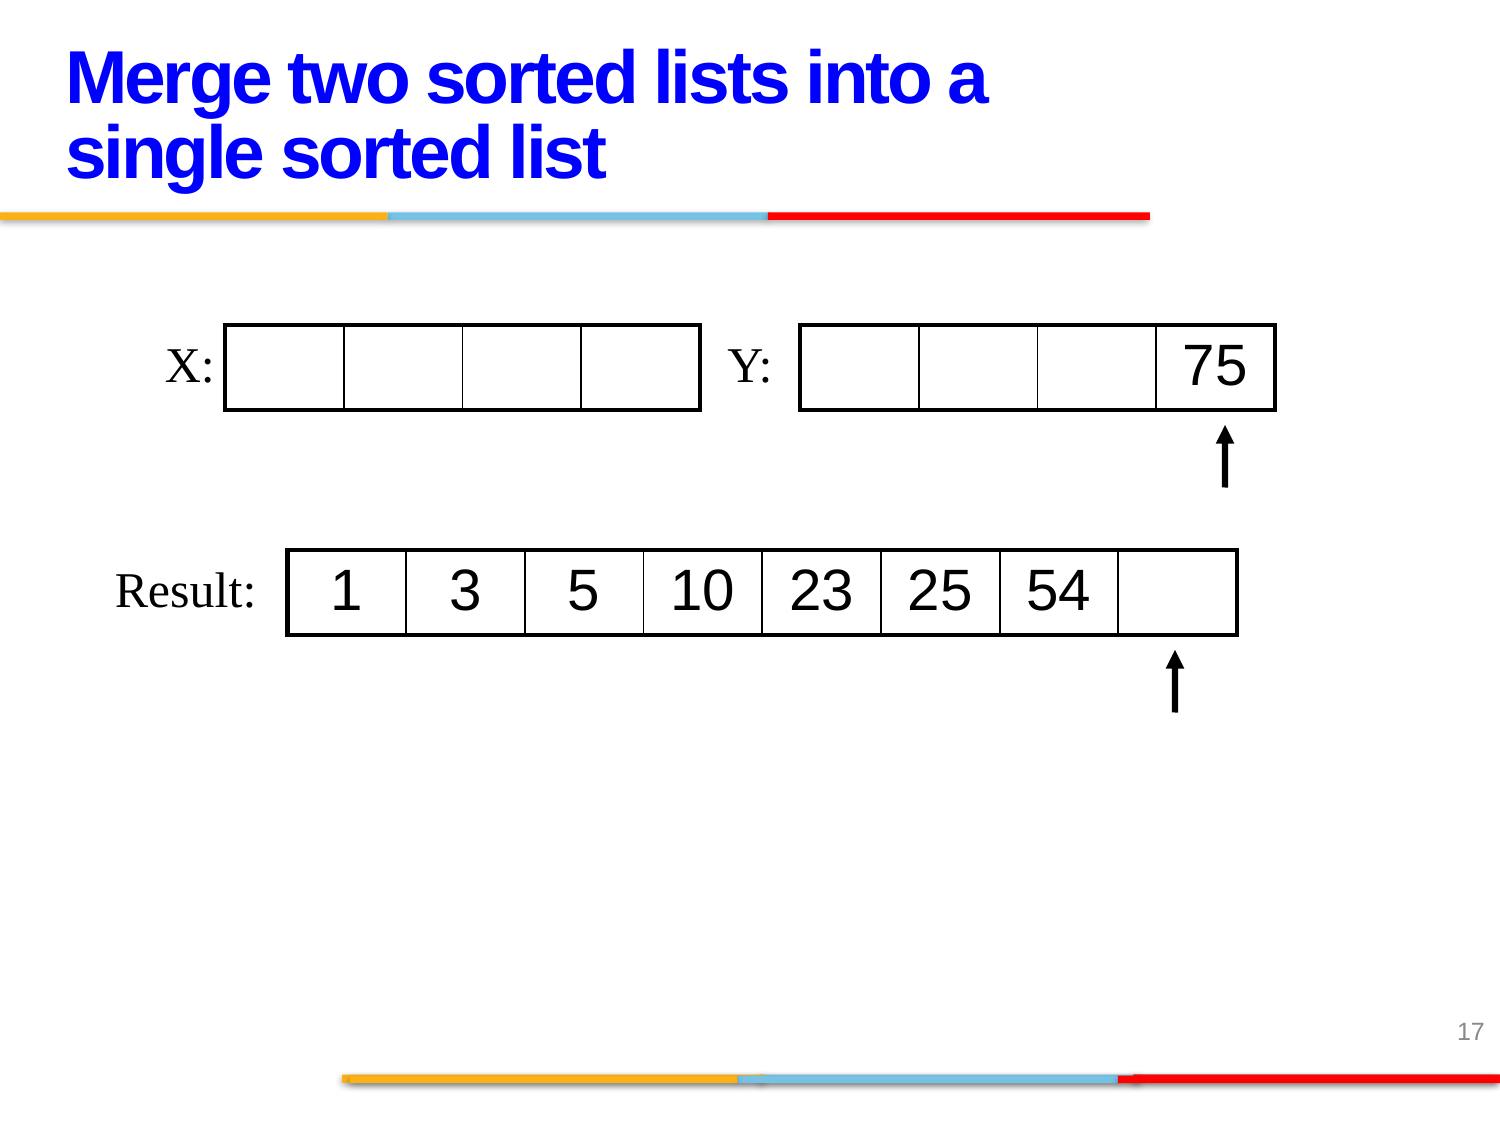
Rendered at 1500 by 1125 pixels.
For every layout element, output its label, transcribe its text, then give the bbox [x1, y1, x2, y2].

text_box Result: [99, 549, 275, 625]
table_header [463, 327, 580, 408]
list Merge two sorted lists into a single sorted list [49, 24, 1088, 213]
text_box X: [149, 324, 238, 400]
table_header [802, 327, 918, 408]
table_header [920, 327, 1037, 408]
table_header [345, 327, 462, 408]
table_header 75 [1157, 327, 1273, 408]
slide_number 17 [1149, 1000, 1500, 1061]
table_header [1119, 552, 1235, 633]
text_box Y: [712, 324, 800, 400]
table_header [227, 327, 343, 408]
text_box [1168, 649, 1182, 713]
table_header 25 [882, 552, 999, 633]
table_header 54 [1001, 552, 1117, 633]
table_header 1 [290, 552, 405, 633]
table_header 23 [763, 552, 880, 633]
table_header 5 [526, 552, 643, 633]
table_header [1038, 327, 1155, 408]
table_header 10 [644, 552, 761, 633]
table_header 3 [407, 552, 524, 633]
text_box [1218, 424, 1232, 488]
table_header [582, 327, 698, 408]
